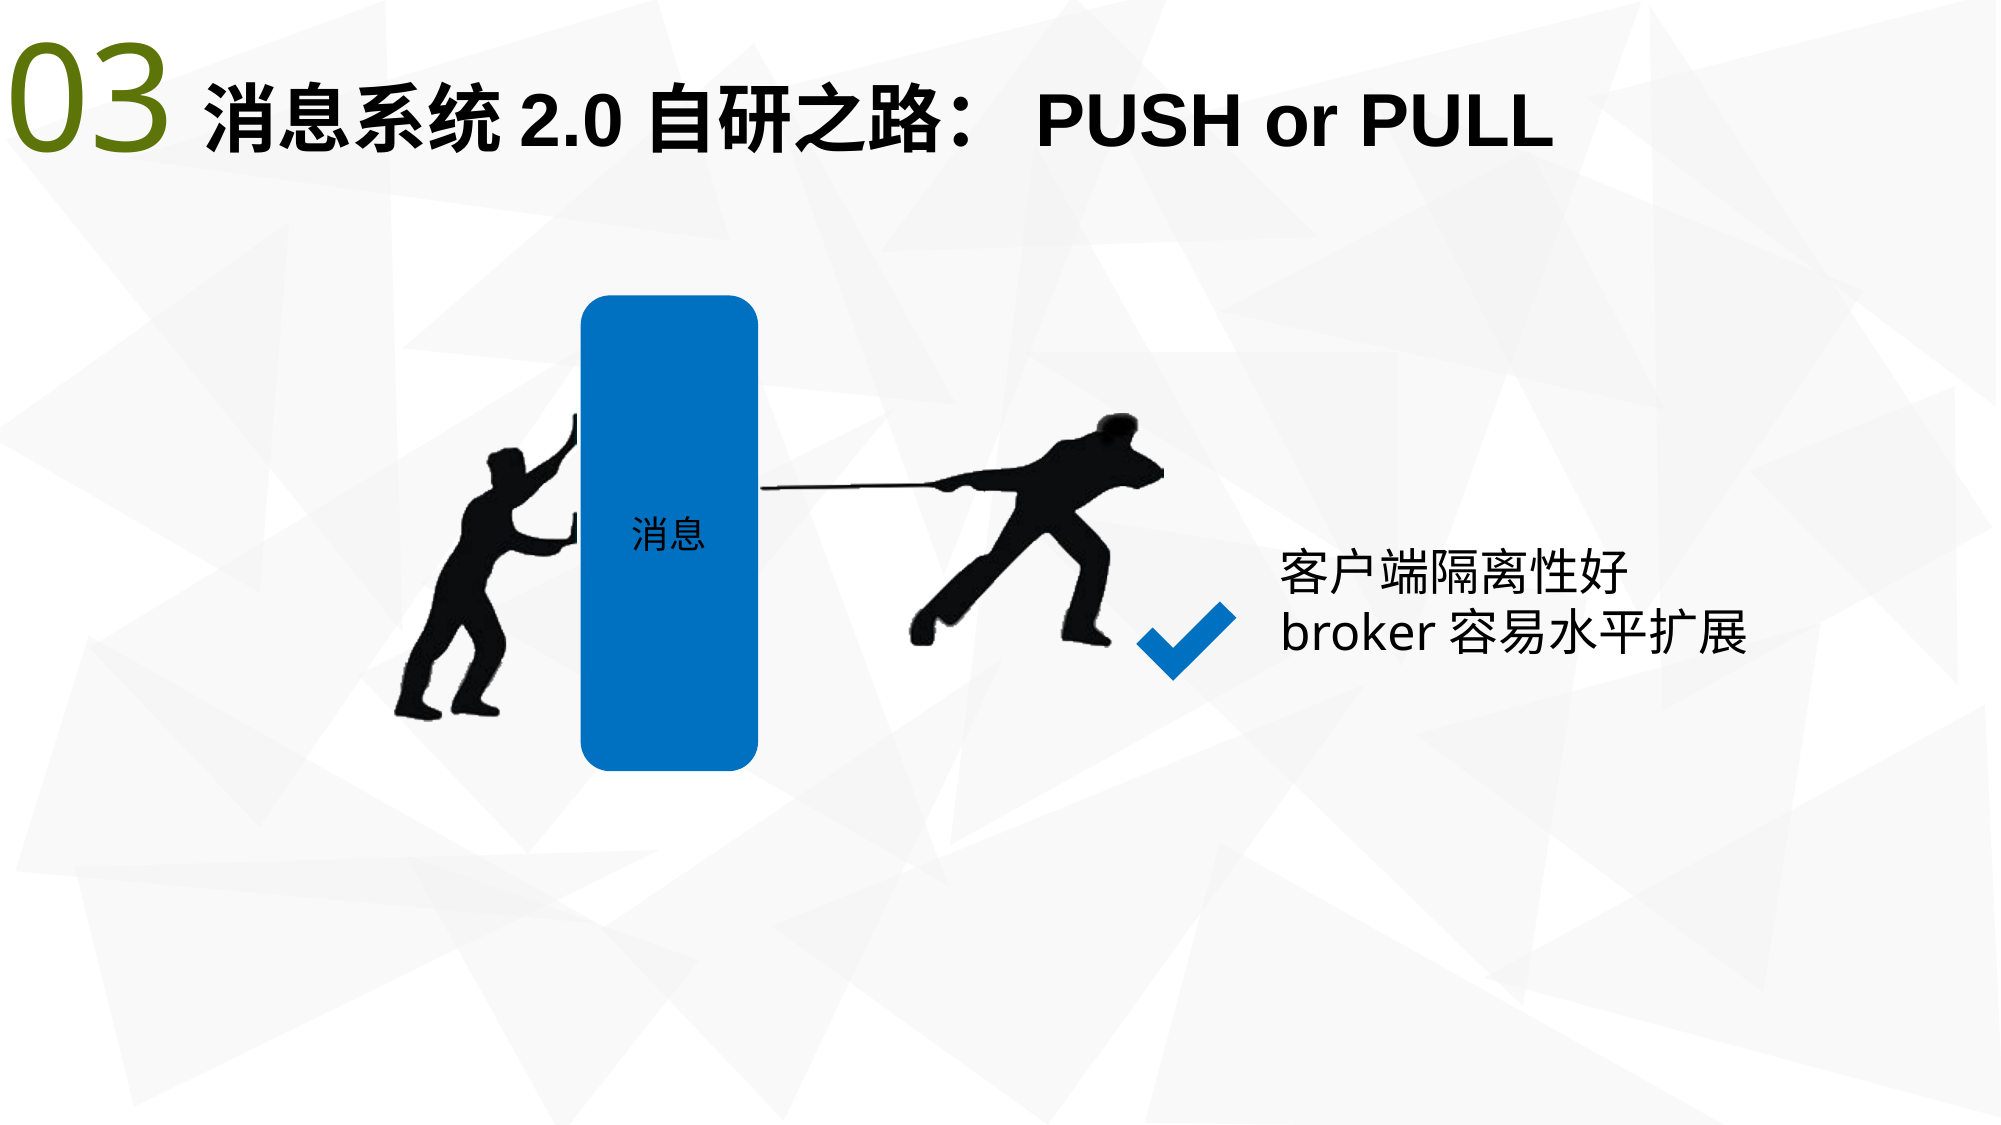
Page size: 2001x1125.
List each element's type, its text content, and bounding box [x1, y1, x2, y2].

text_box 客户端隔离性好 broker容易水平扩展 [1265, 533, 1764, 669]
text_box 消息 [579, 294, 760, 773]
picture [760, 413, 1164, 648]
text_box 03 [0, 1, 180, 182]
text_box [1140, 601, 1237, 681]
text_box 消息系统2.0自研之路：PUSH or PULL [202, 62, 858, 183]
picture [393, 413, 577, 722]
